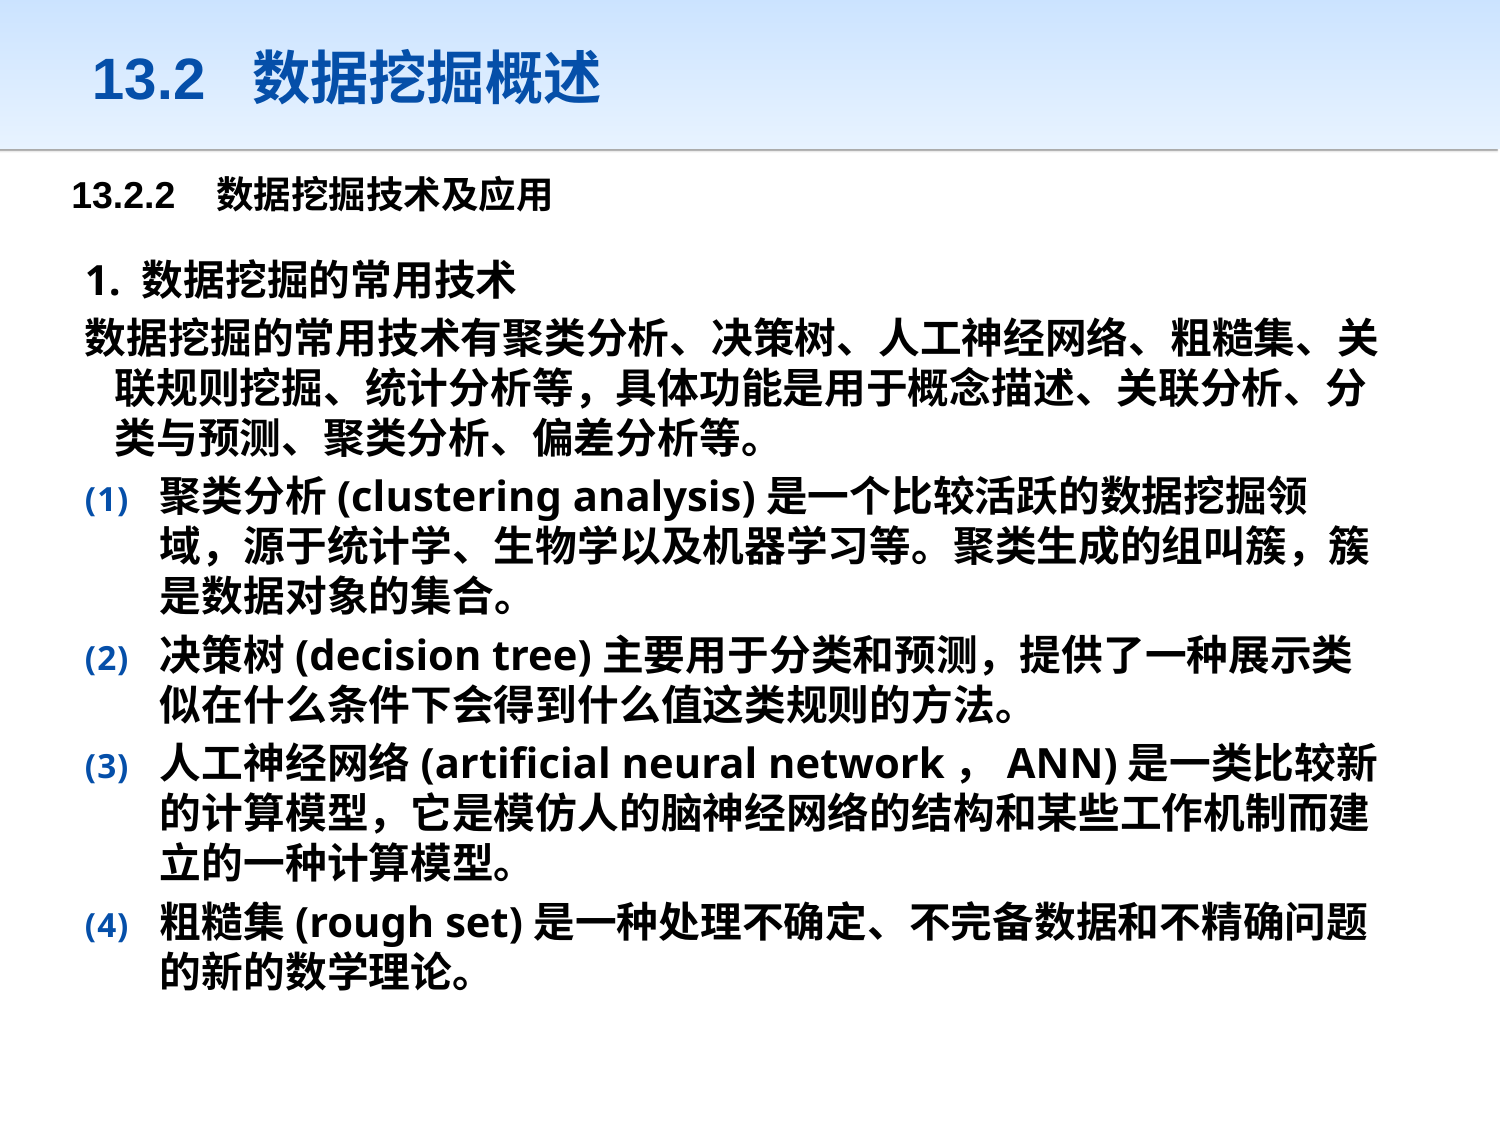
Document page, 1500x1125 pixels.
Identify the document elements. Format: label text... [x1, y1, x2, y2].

title 13.2 数据挖掘概述 [76, 23, 1424, 131]
text_box 13.2.2 数据挖掘技术及应用 [56, 163, 569, 224]
text_box 1. 数据挖掘的常用技术 数据挖掘的常用技术有聚类分析、决策树、人工神经网络、粗糙集、关联规则挖掘、统计分析等，具体功能是用于概念描述、关联分析、分类与预测、聚类分析、偏差分析等。 聚类分析(clustering analysis)是一个比较活跃的数据挖掘领域，源于统计学、生物学以及机器学习等。聚类生成的组叫簇，簇是数据对象的集合。 决策树(decision tree)主要用于分类和预测，提供了一种展示类似在什么条件下会得到什么值这类规则的方法。 人工神经网络(artificial neural network，ANN)是一类比较新的计算模型，它是模仿人的脑神经网络的结构和某些工作机制而建立的一种计算模型。 粗糙集(rough set)是一种处理不确定、不完备数据和不精确问题的新的数学理论。 [70, 246, 1407, 1003]
